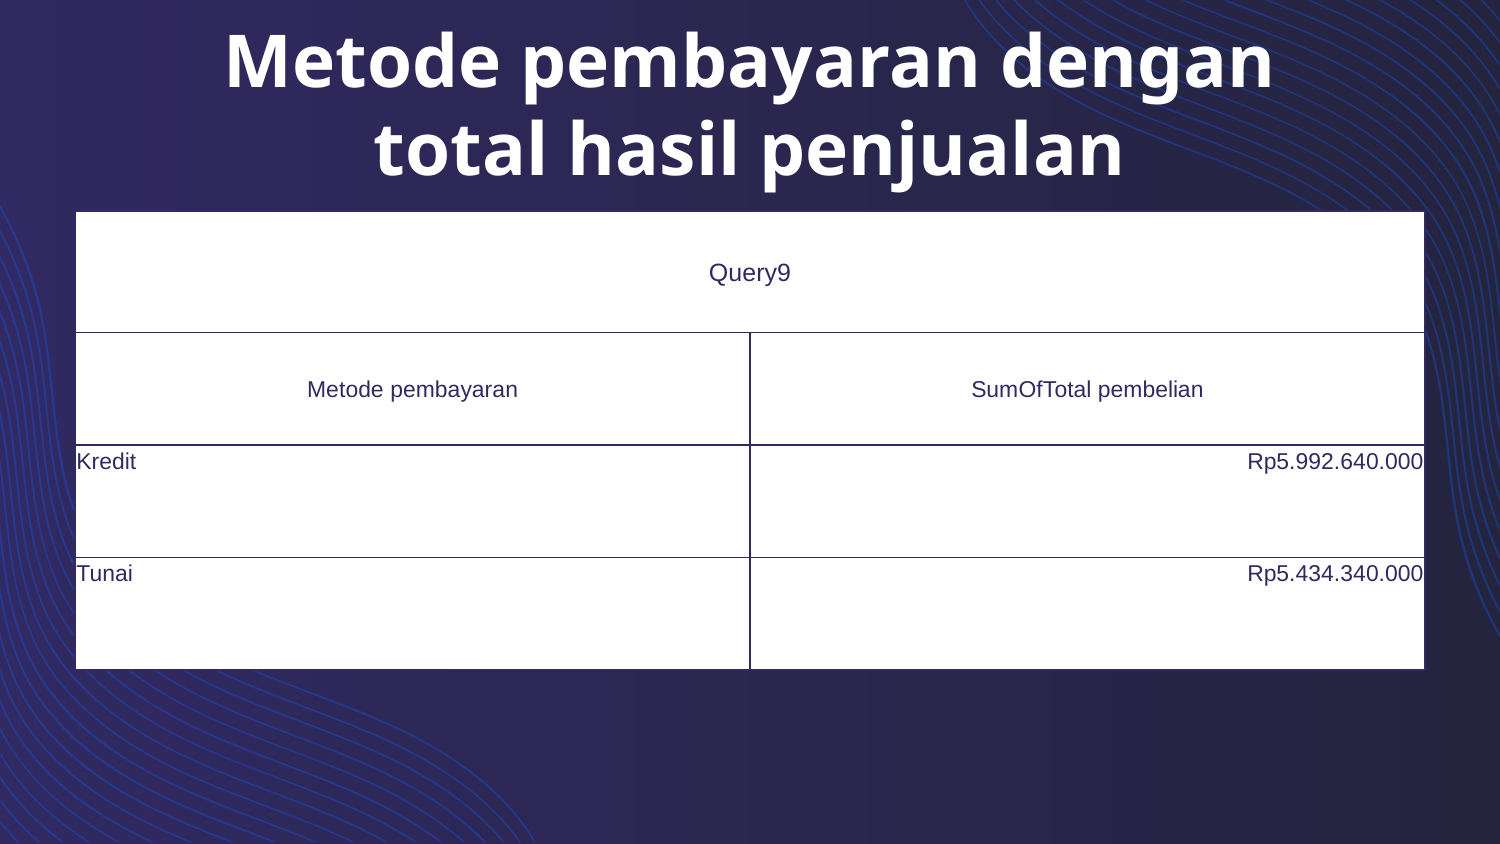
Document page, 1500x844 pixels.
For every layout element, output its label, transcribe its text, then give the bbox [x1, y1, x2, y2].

table_cell SumOfTotal pembelian [751, 333, 1424, 444]
title Metode pembayaran dengan total hasil penjualan [118, 0, 1382, 94]
table_cell Rp5.992.640.000 [751, 446, 1424, 557]
table_cell Metode pembayaran [76, 333, 749, 444]
table_cell Tunai [76, 558, 749, 669]
table_header Query9 [76, 212, 1424, 332]
table_cell Kredit [76, 446, 749, 557]
table_cell Rp5.434.340.000 [751, 558, 1424, 669]
